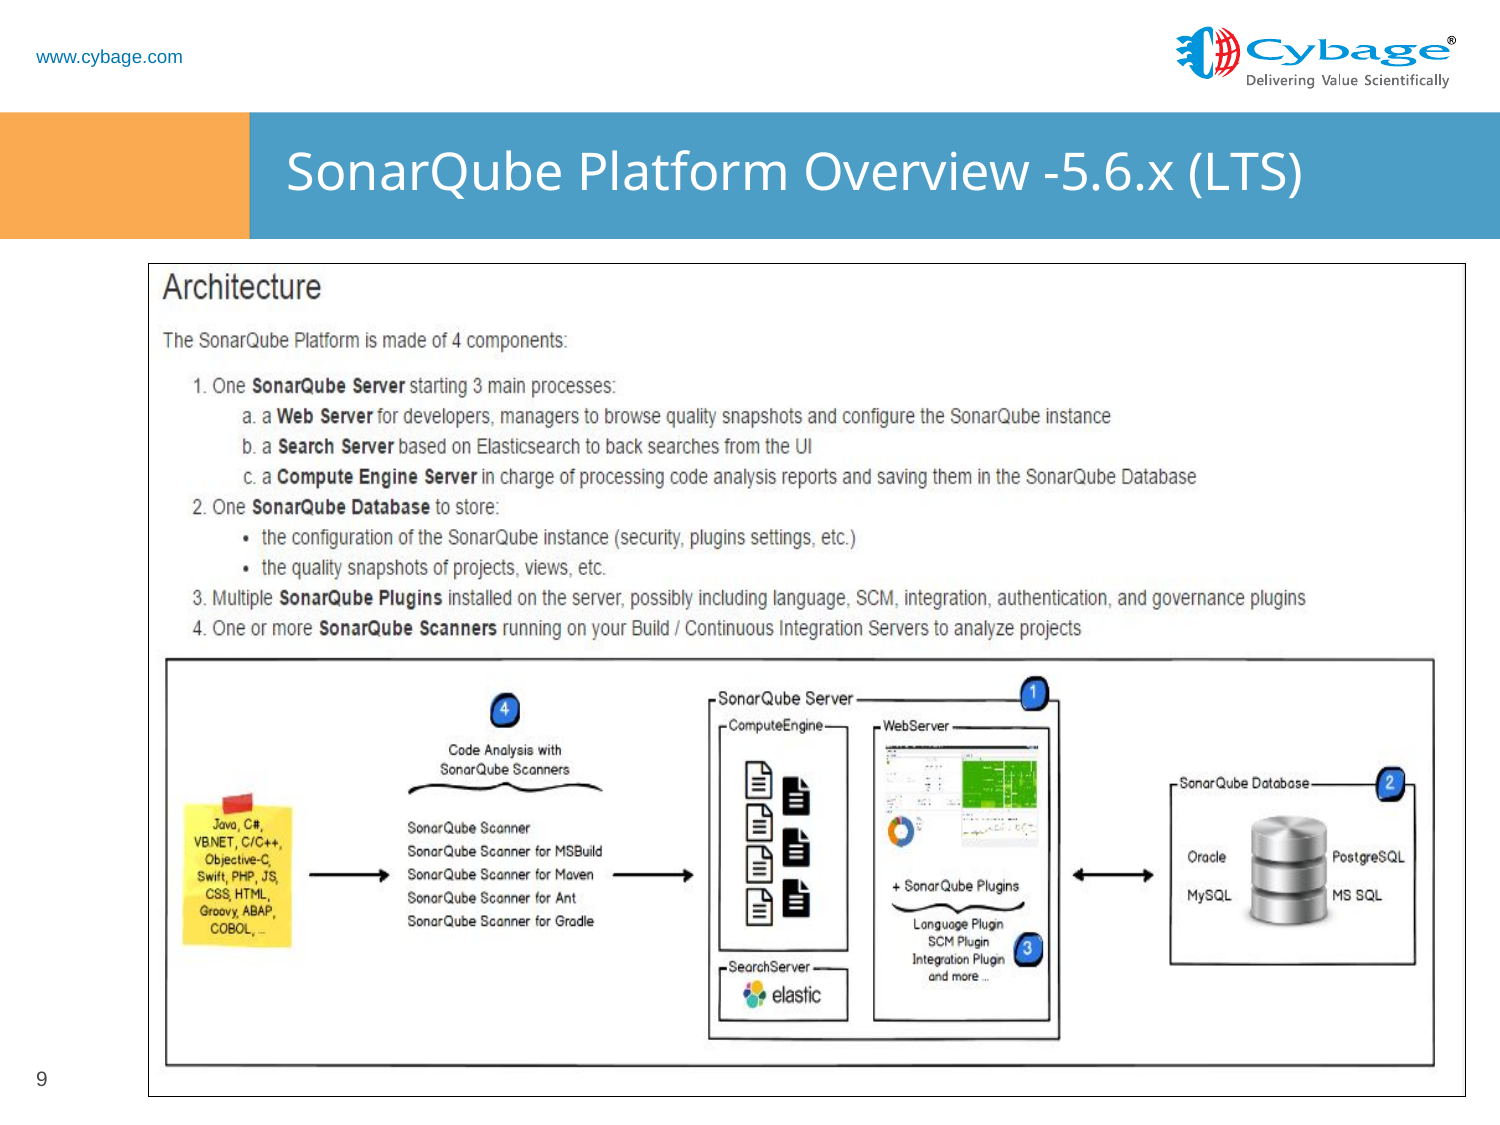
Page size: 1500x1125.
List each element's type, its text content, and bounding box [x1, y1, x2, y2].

slide_number 9 [21, 1048, 102, 1109]
picture [147, 262, 1466, 1097]
title SonarQube Platform Overview -5.6.x (LTS) [272, 131, 1463, 225]
